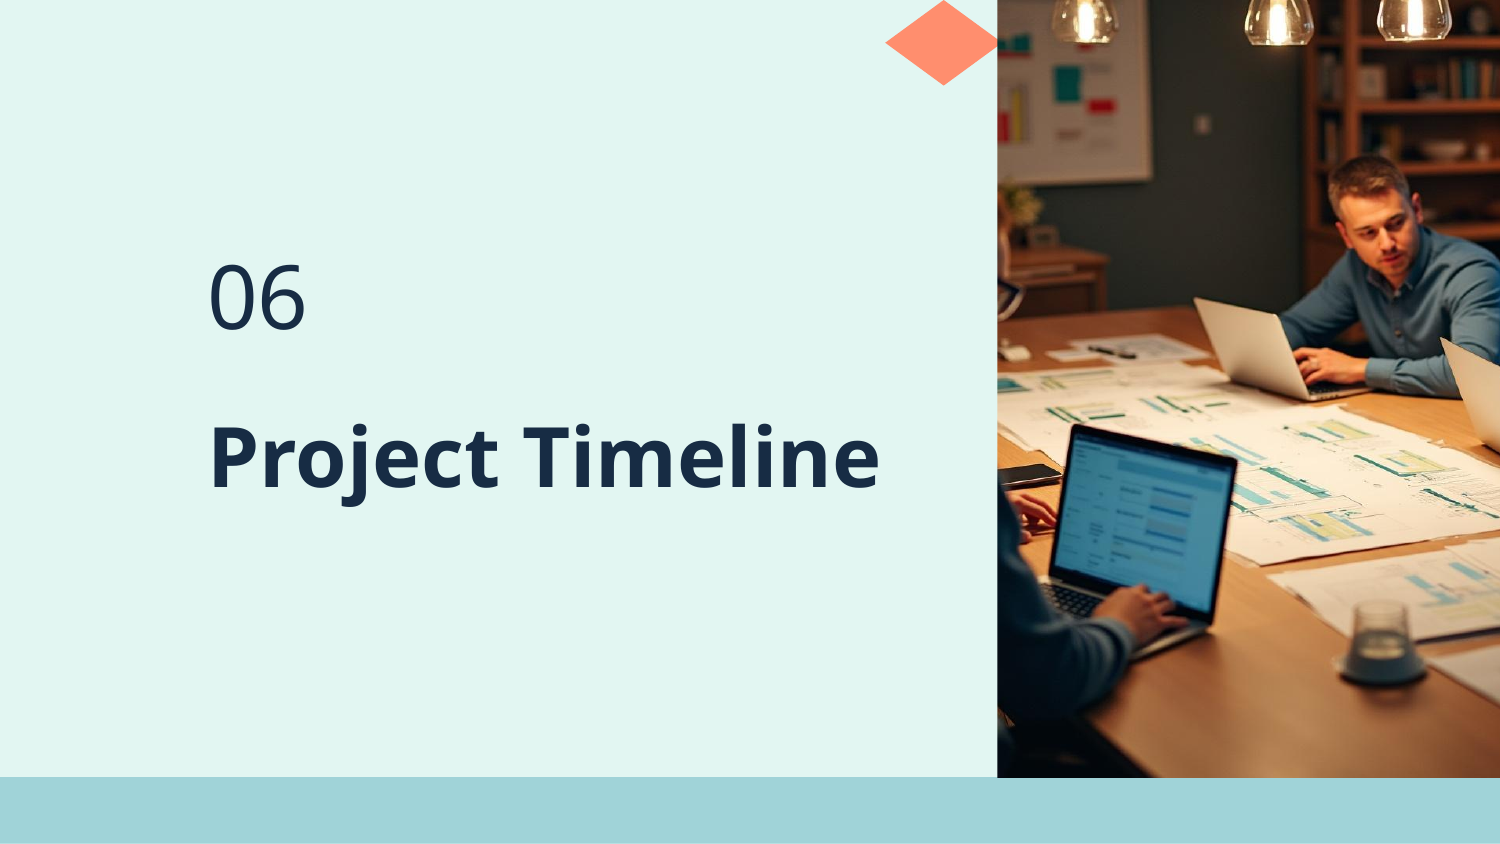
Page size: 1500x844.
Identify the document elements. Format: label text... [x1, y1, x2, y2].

picture [996, 0, 1500, 778]
title 06 [192, 225, 435, 363]
title Project Timeline [192, 389, 911, 724]
